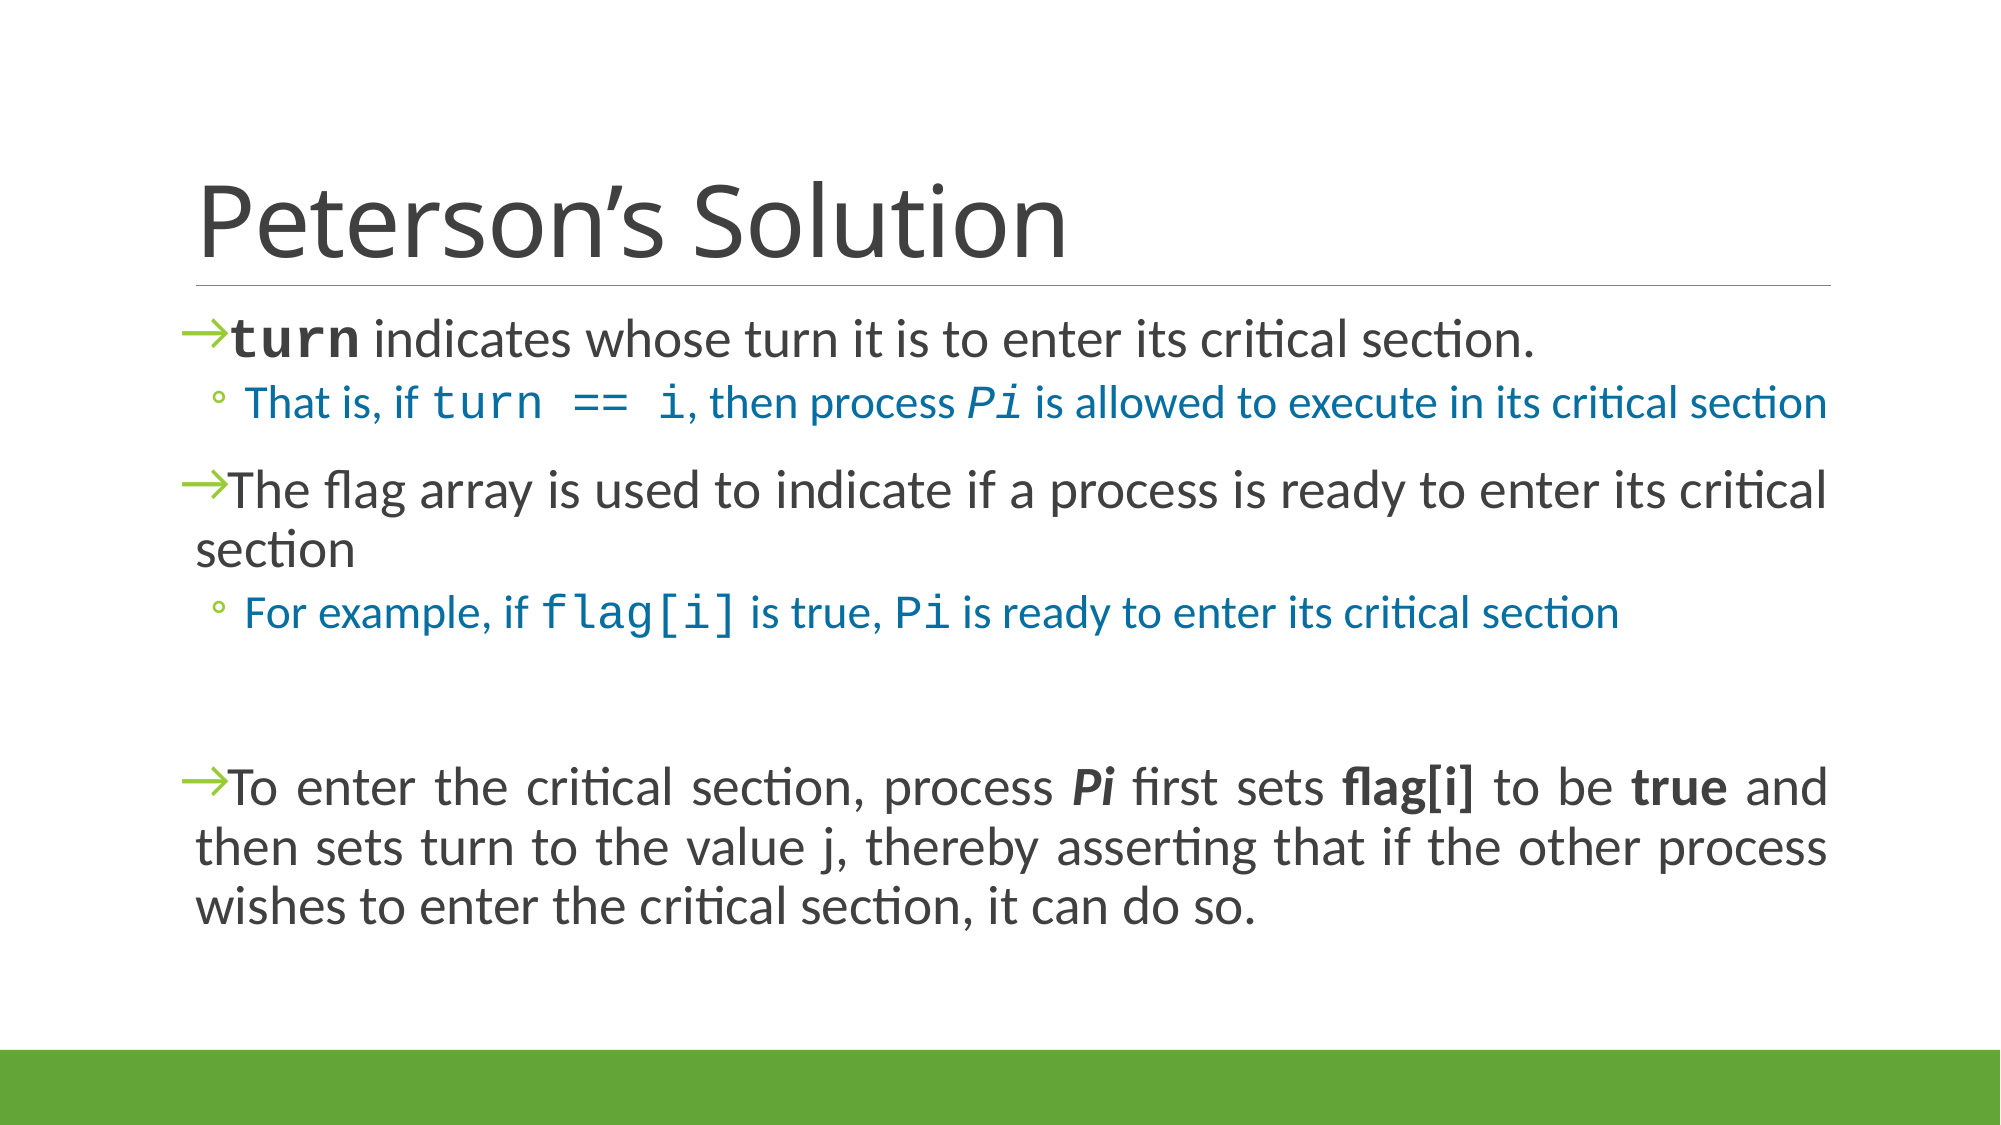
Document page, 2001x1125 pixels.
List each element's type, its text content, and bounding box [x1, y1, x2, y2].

list turn indicates whose turn it is to enter its critical section. That is, if turn == i, then process Pi is allowed to execute in its critical section The flag array is used to indicate if a process is ready to enter its critical section For example, if flag[i] is true, Pi is ready to enter its critical section To enter the critical section, process Pi first sets flag[i] to be true and then sets turn to the value j, thereby asserting that if the other process wishes to enter the critical section, it can do so. [180, 302, 1830, 963]
title Peterson’s Solution [180, 47, 1830, 285]
